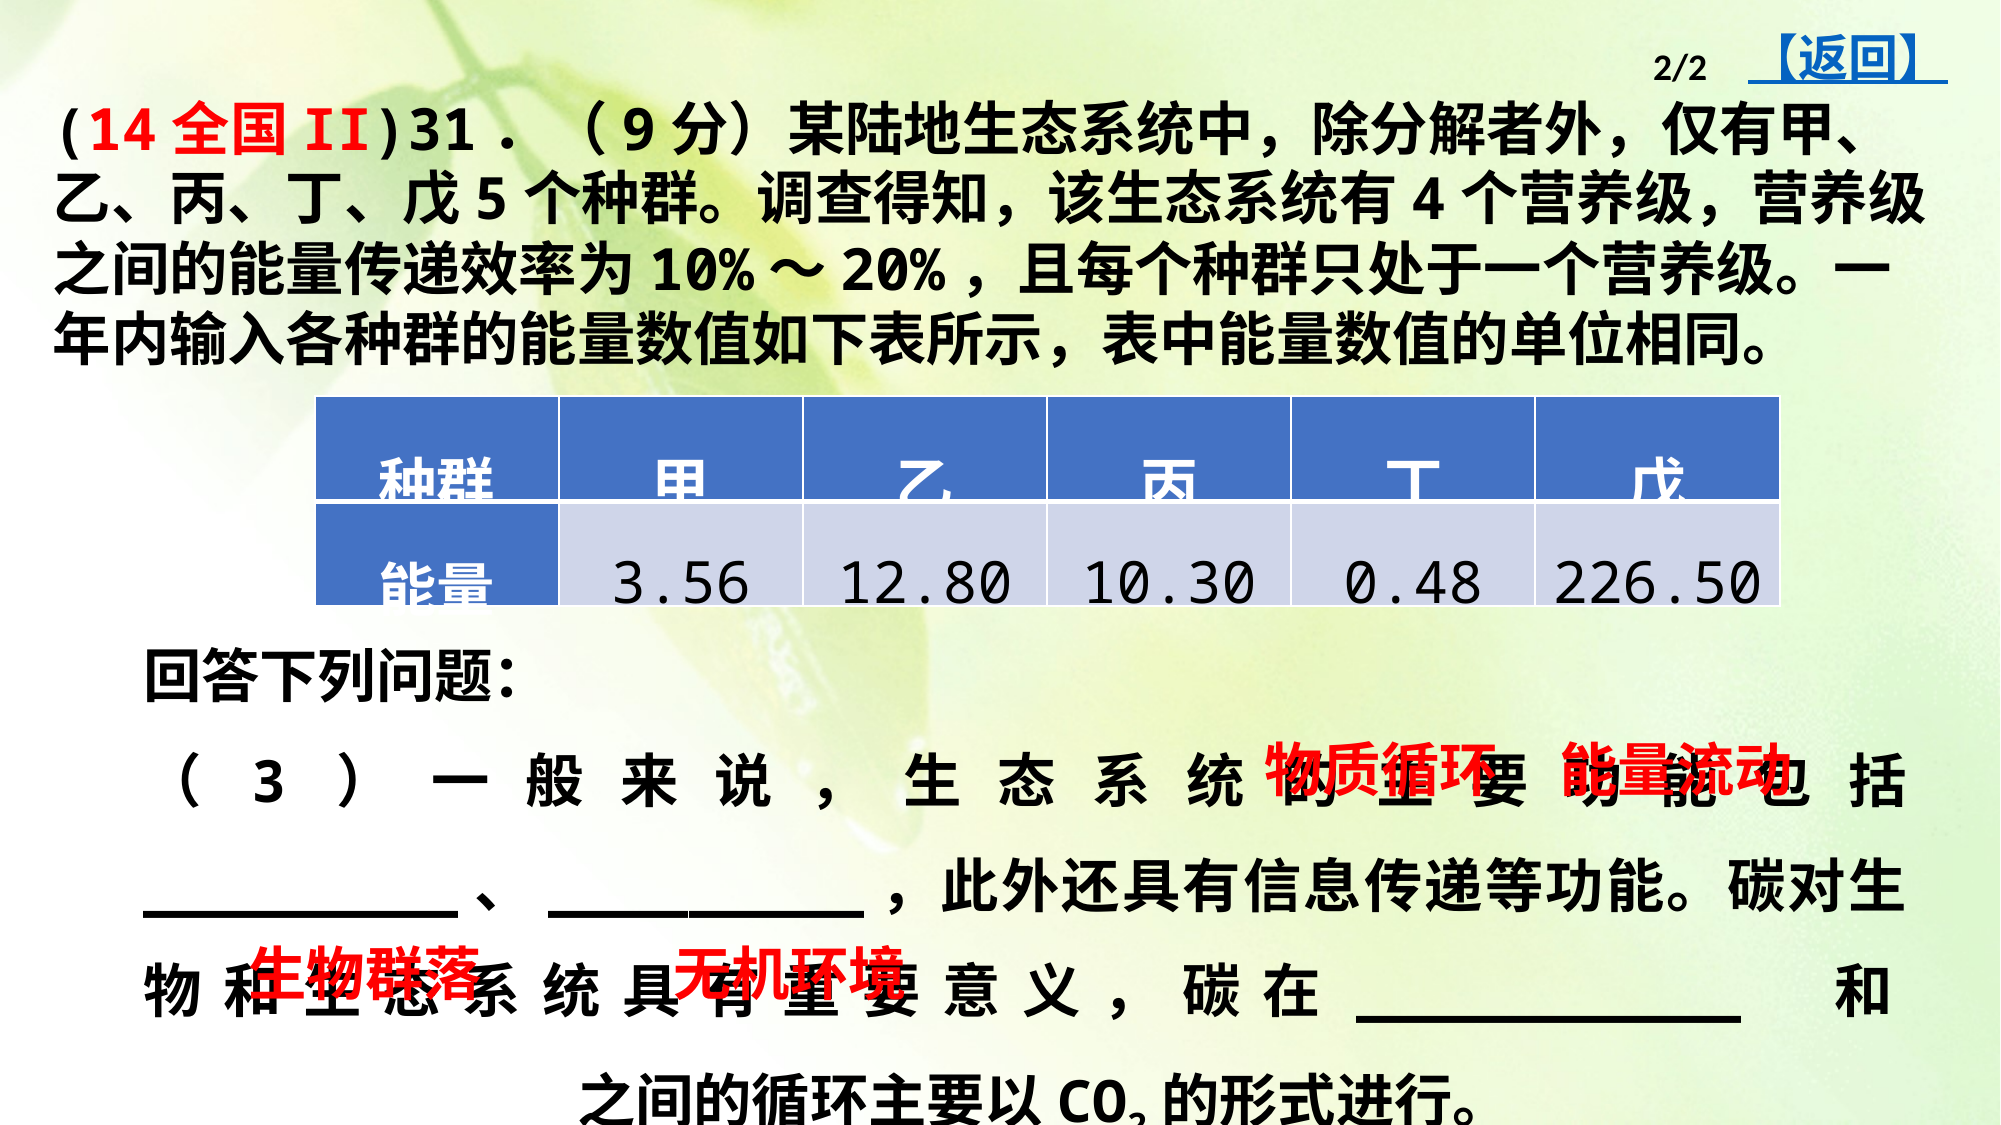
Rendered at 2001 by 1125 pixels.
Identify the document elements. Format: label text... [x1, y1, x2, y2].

text_box 无机环境 [658, 930, 922, 1015]
table_cell 10.30 [1048, 504, 1290, 605]
text_box 回答下列问题： （3）一般来说，生态系统的主要功能包括 _________、_________，此外还具有信息传递等功能。碳对生物和生态系统具有重要意义，碳在___________ 和____________之间的循环主要以CO2的形式进行。 [128, 597, 1922, 1125]
text_box 物质循环 [1249, 725, 1513, 811]
table_cell 226.50 [1536, 504, 1779, 605]
table_cell 3.56 [560, 504, 802, 605]
text_box 【返回】 [1733, 19, 1964, 84]
text_box 生物群落 [233, 929, 497, 1015]
text_box 能量流动 [1545, 725, 1808, 811]
text_box (14全国II)31．（9分）某陆地生态系统中，除分解者外，仅有甲、乙、丙、丁、戊5个种群。调查得知，该生态系统有4个营养级，营养级之间的能量传递效率为10%～20%，且每个种群只处于一个营养级。一年内输入各种群的能量数值如下表所示，表中能量数值的单位相同。 [38, 84, 1965, 380]
table_cell 12.80 [804, 504, 1046, 605]
table_header 种群 [316, 397, 558, 499]
table_header 丙 [1048, 397, 1290, 499]
table_cell 0.48 [1292, 504, 1534, 605]
table_header 乙 [804, 397, 1046, 499]
picture [0, 0, 2001, 1125]
text_box 2/2 [1638, 35, 1723, 84]
table_header 甲 [560, 397, 802, 499]
table_cell 能量 [316, 504, 558, 605]
table_header 丁 [1292, 397, 1534, 499]
table_header 戊 [1536, 397, 1779, 499]
